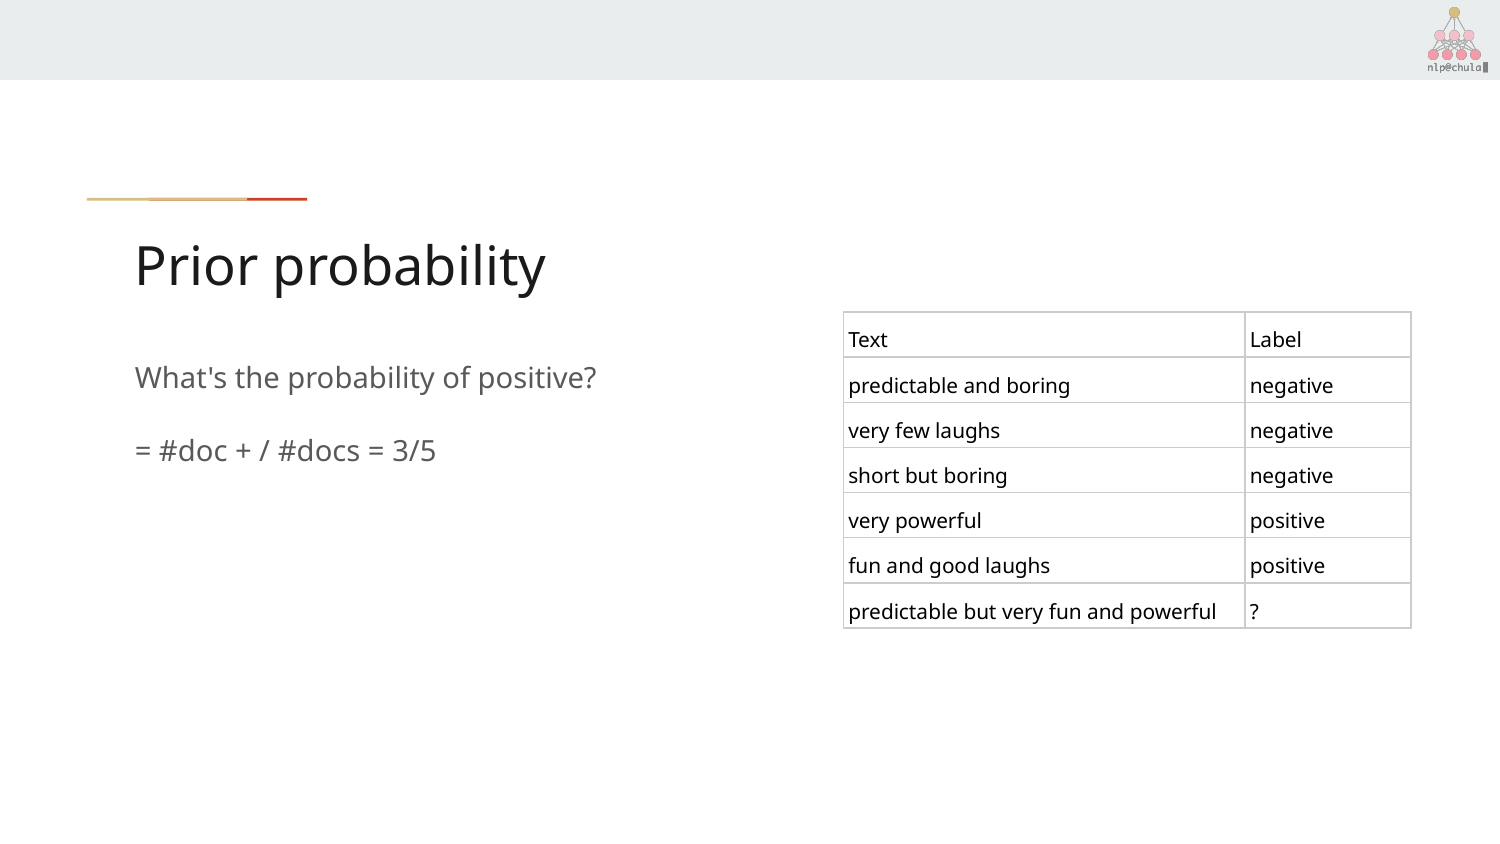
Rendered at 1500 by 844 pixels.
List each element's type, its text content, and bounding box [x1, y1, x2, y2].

table_cell predictable and boring [844, 358, 1244, 402]
table_cell negative [1246, 358, 1410, 402]
table_cell very few laughs [844, 403, 1244, 447]
table_header Label [1246, 313, 1410, 356]
table_cell positive [1246, 538, 1410, 582]
table_cell very powerful [844, 493, 1244, 537]
table_cell negative [1246, 403, 1410, 447]
table_cell negative [1246, 448, 1410, 492]
table_cell short but boring [844, 448, 1244, 492]
table_cell fun and good laughs [844, 538, 1244, 582]
table_cell ? [1246, 584, 1410, 627]
picture [1428, 7, 1488, 73]
table_header Text [844, 313, 1244, 356]
list What's the probability of positive? = #doc + / #docs = 3/5 [119, 339, 768, 602]
table_cell predictable but very fun and powerful [844, 584, 1244, 627]
table_cell positive [1246, 493, 1410, 537]
title Prior probability [119, 216, 662, 339]
